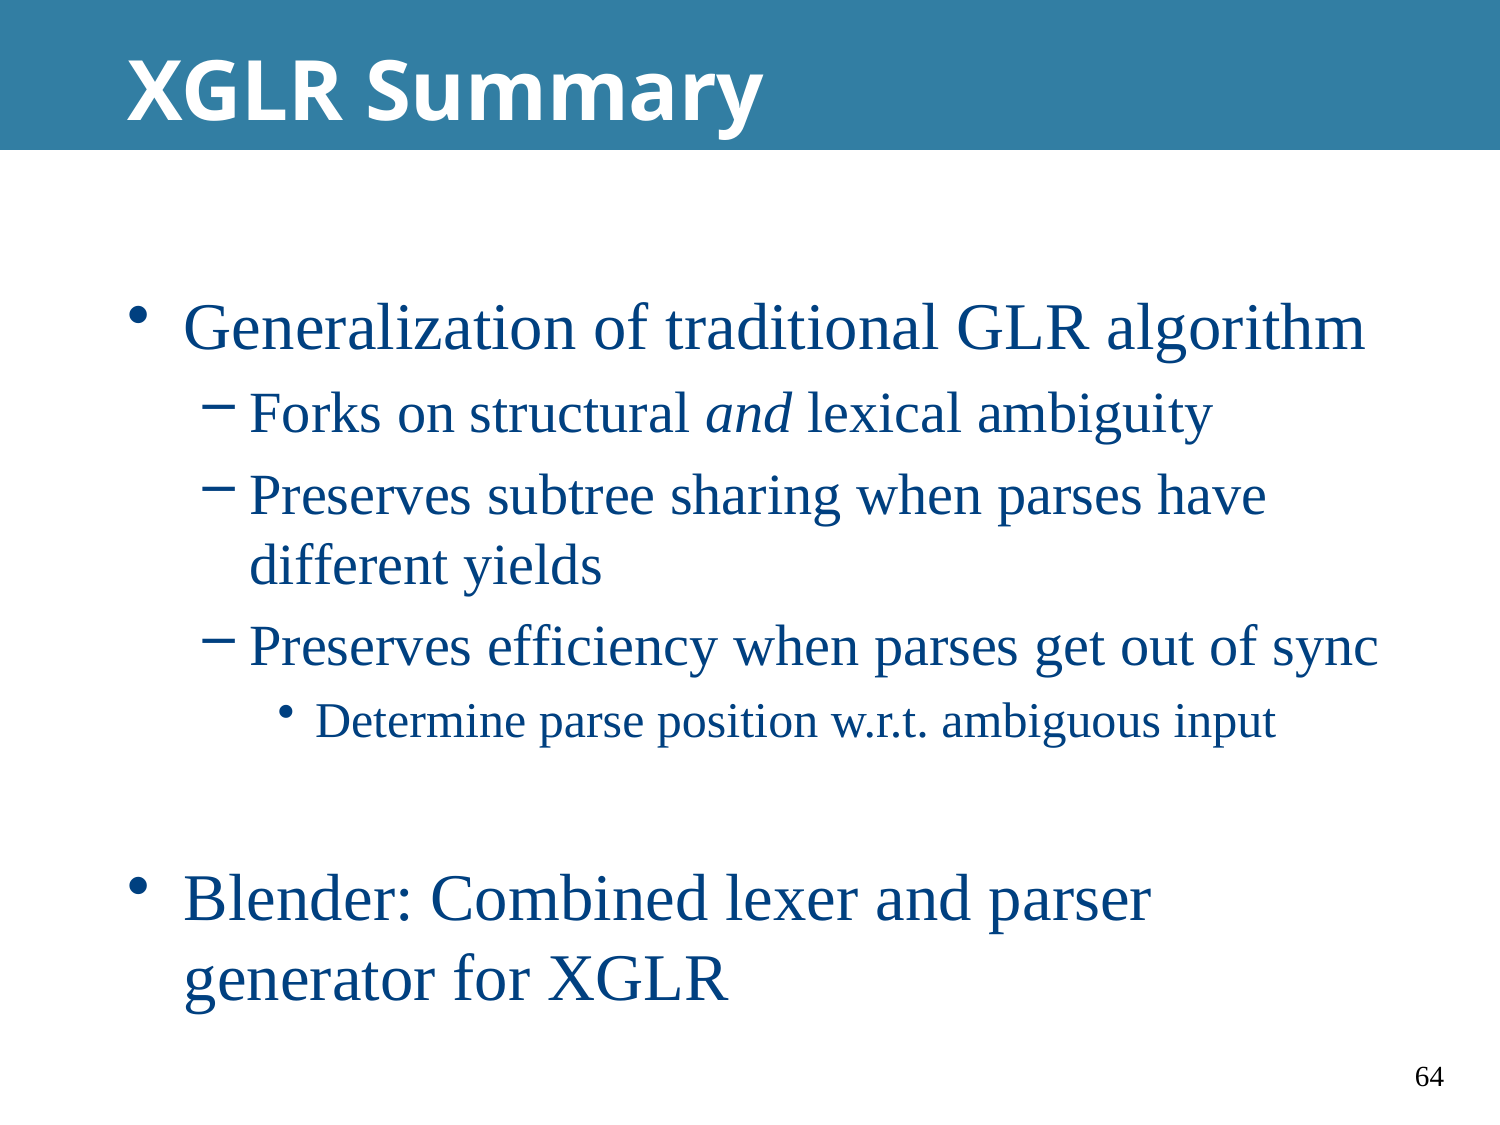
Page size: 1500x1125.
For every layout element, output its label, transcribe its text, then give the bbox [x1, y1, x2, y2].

list Generalization of traditional GLR algorithm Forks on structural and lexical ambiguity Preserves subtree sharing when parses have different yields Preserves efficiency when parses get out of sync Determine parse position w.r.t. ambiguous input Blender: Combined lexer and parser generator for XGLR [112, 275, 1425, 1063]
title XGLR Summary [112, 12, 1500, 163]
